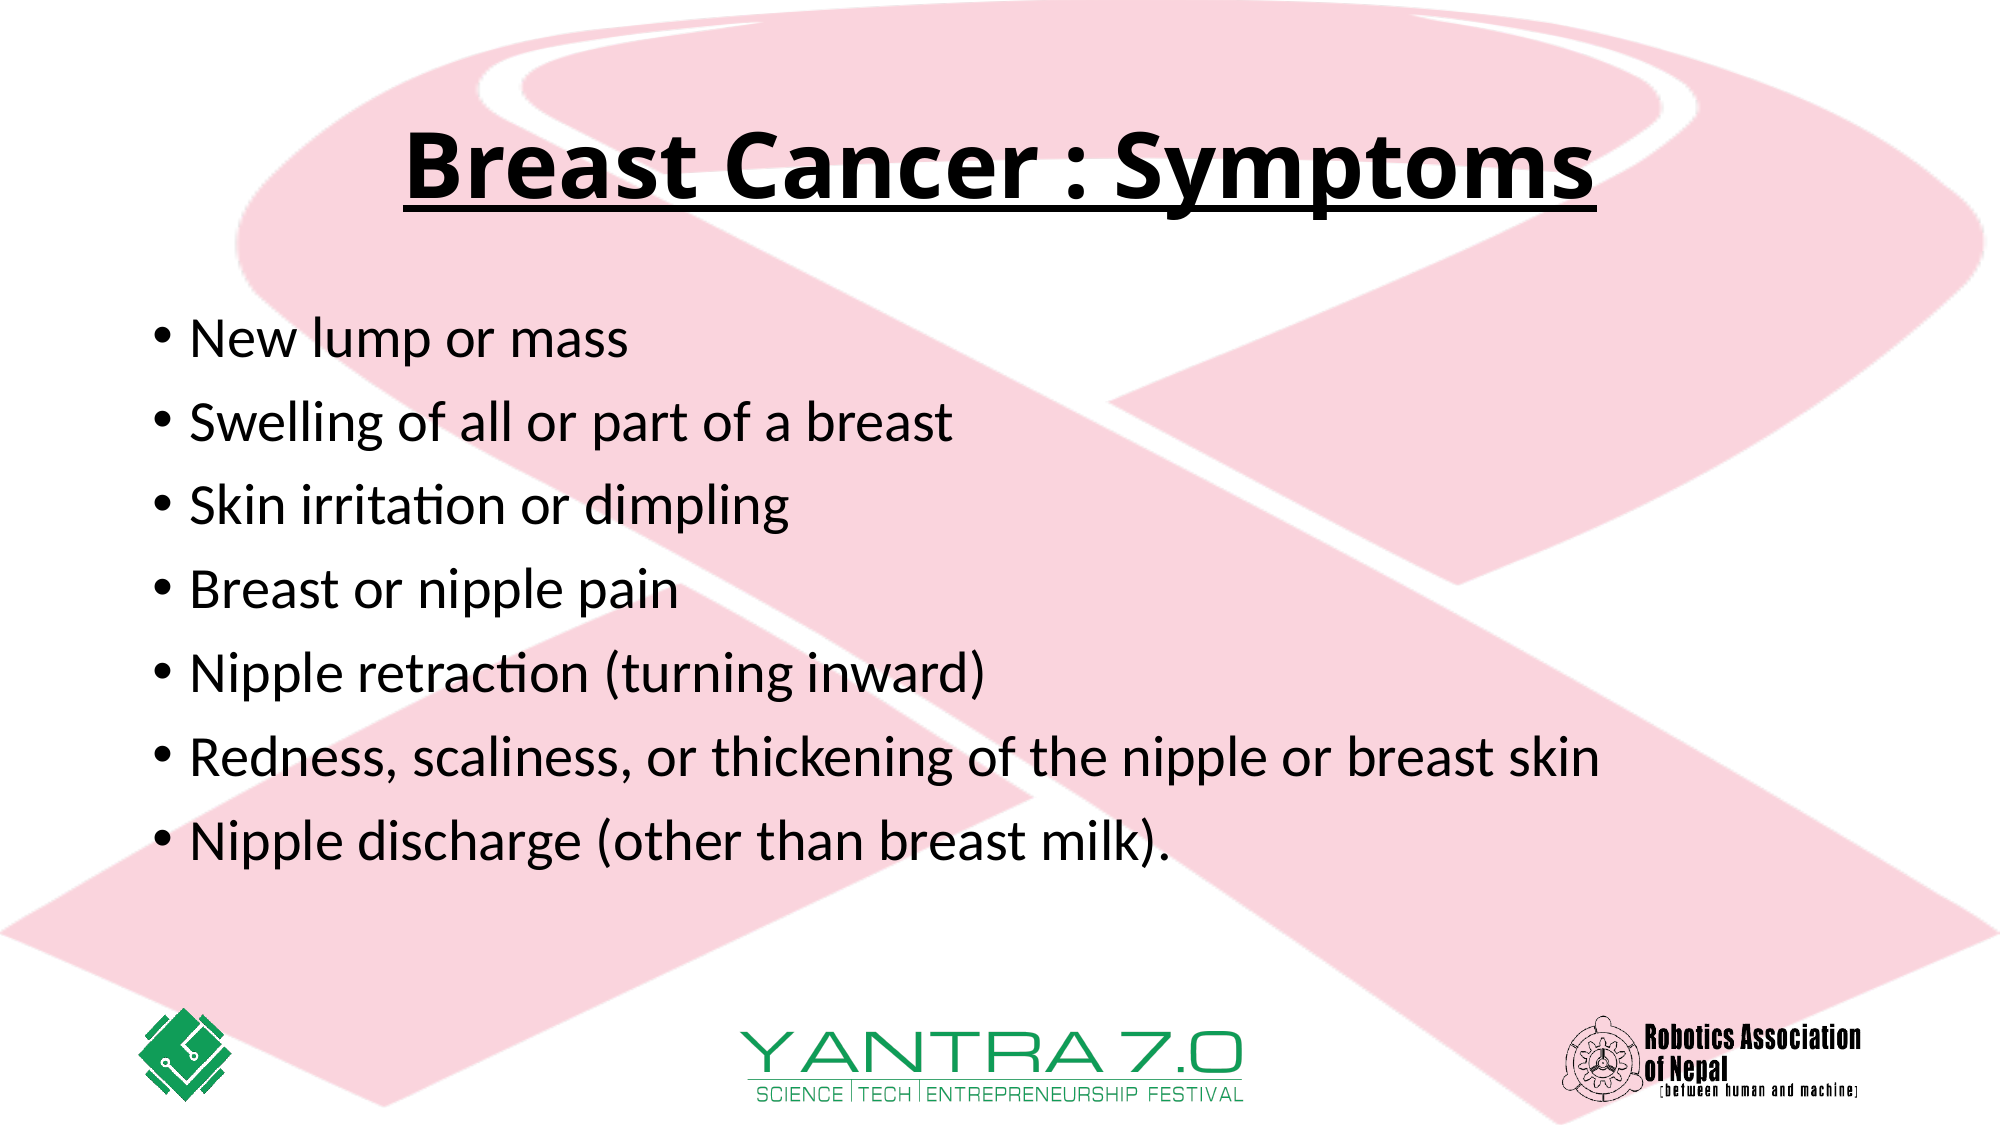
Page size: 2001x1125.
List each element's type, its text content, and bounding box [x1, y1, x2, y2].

picture [1561, 1014, 1863, 1103]
picture [736, 1022, 1256, 1103]
picture [137, 1014, 232, 1116]
title Breast Cancer : Symptoms [137, 59, 1863, 278]
list New lump or mass Swelling of all or part of a breast Skin irritation or dimpling Breast or nipple pain Nipple retraction (turning inward) Redness, scaliness, or thickening of the nipple or breast skin Nipple discharge (other than breast milk). [137, 299, 1863, 1014]
